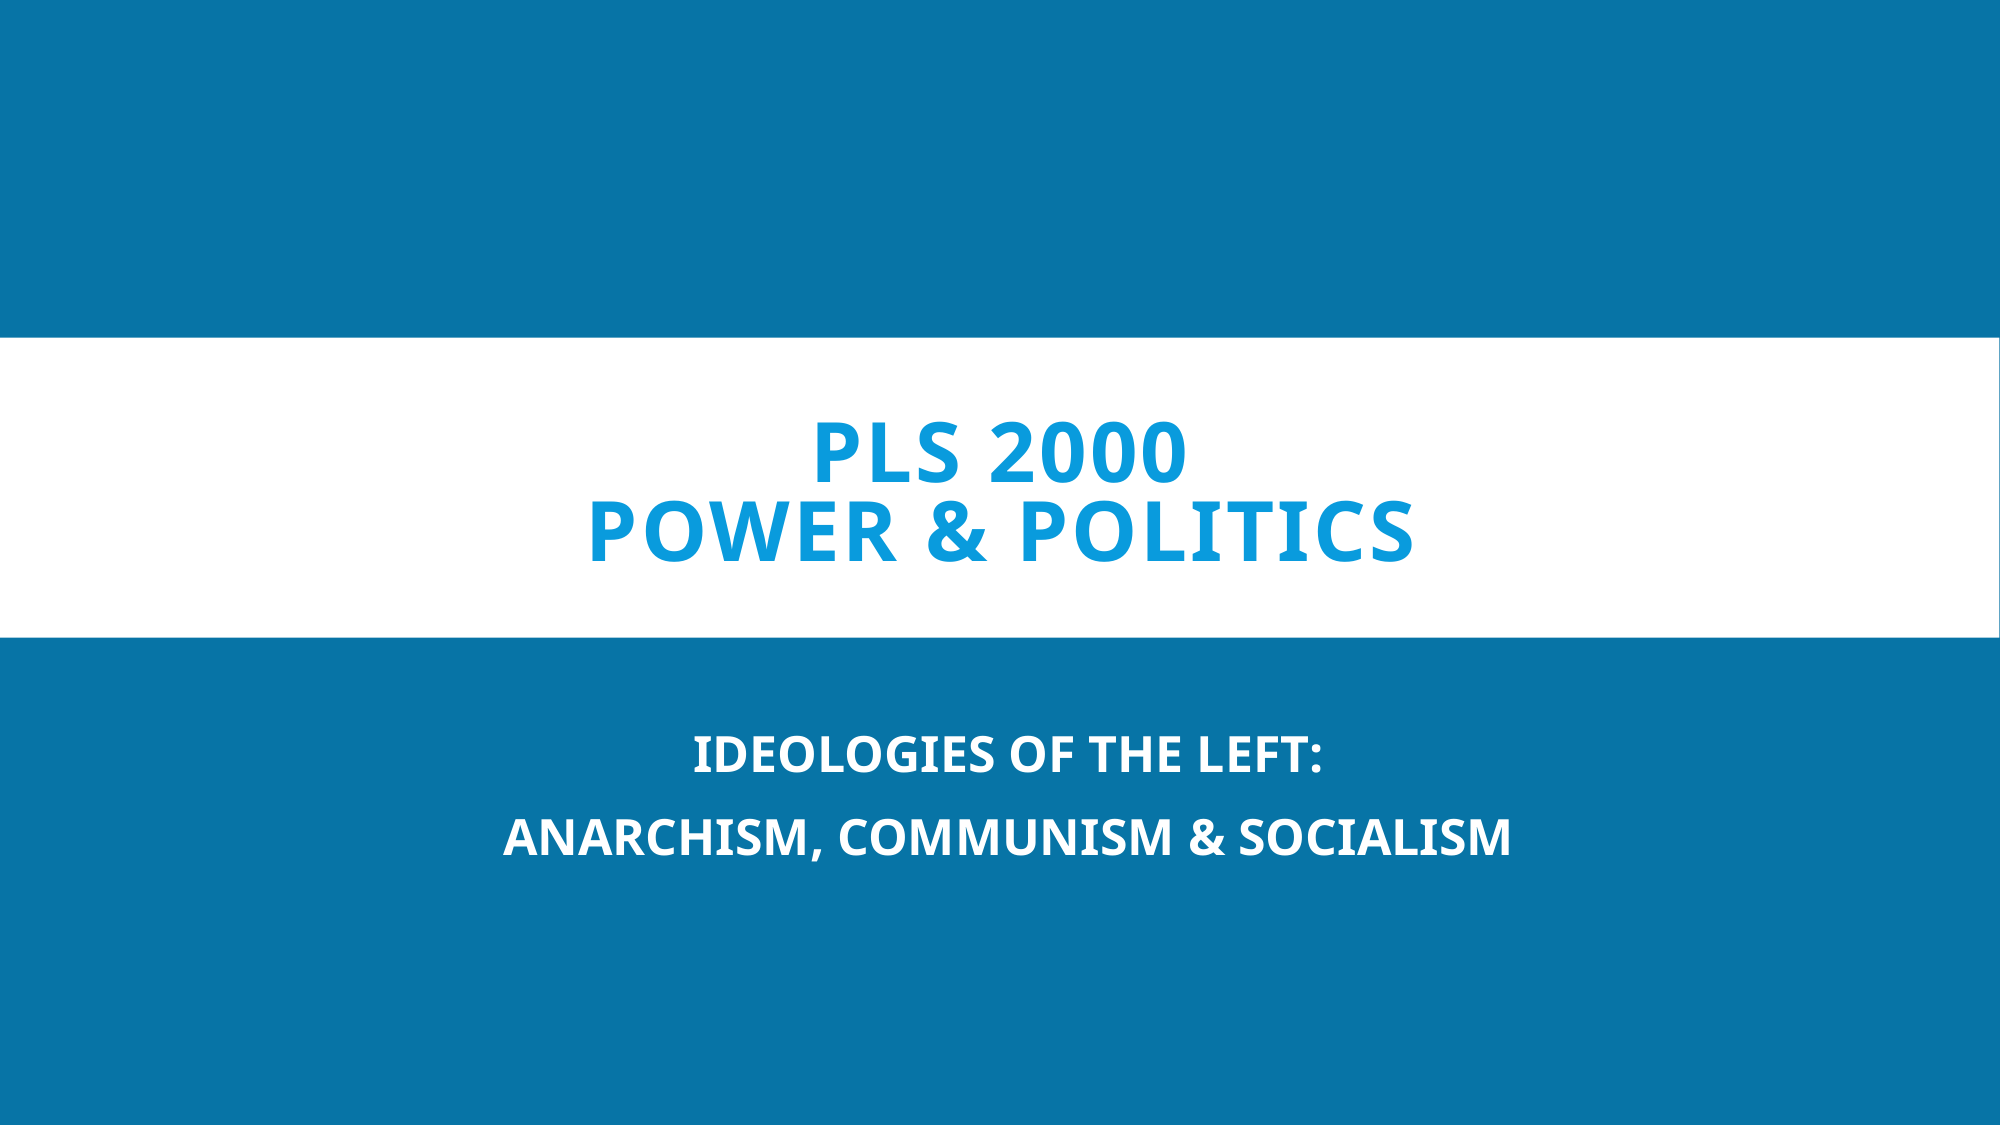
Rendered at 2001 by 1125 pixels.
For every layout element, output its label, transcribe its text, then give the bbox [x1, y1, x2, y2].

title Pls 2000 power & politics [60, 355, 1942, 641]
subtitle IDEOLOGIES OF THE LEFT: ANARCHISM, COMMUNISM & SOCIALISM [258, 721, 1759, 937]
